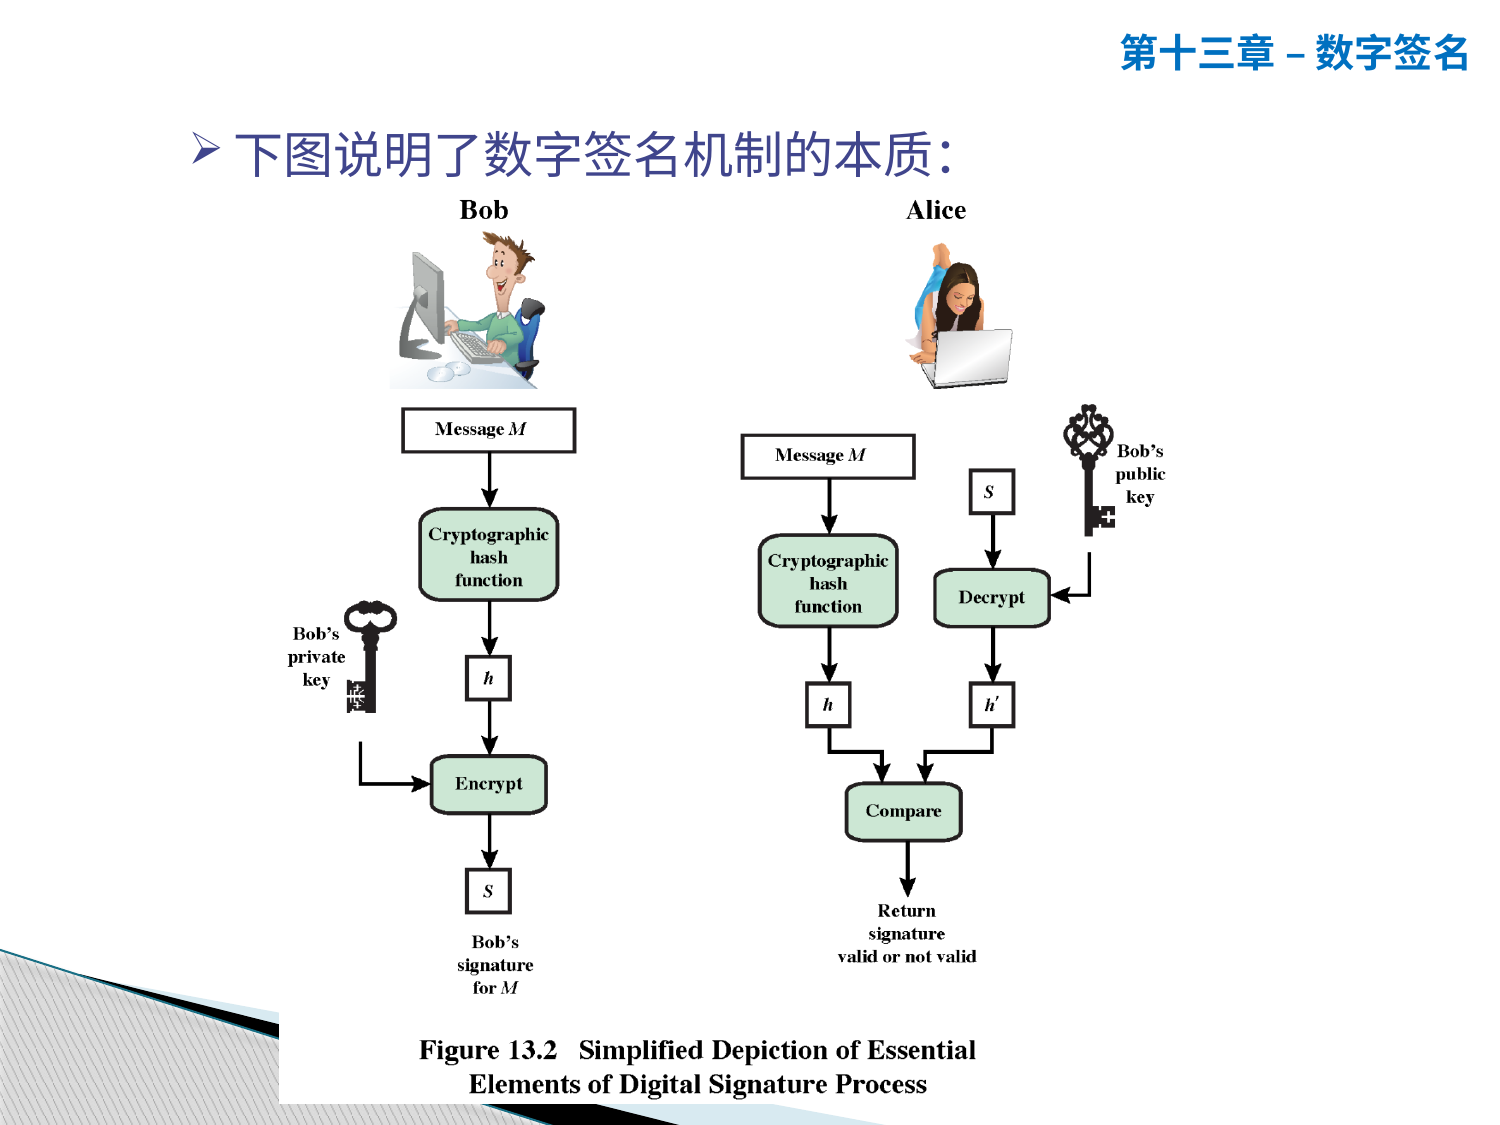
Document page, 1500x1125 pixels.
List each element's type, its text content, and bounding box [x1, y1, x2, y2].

list 下图说明了数字签名机制的本质： [70, 103, 1421, 209]
text_box 第十三章 – 数字签名 [1104, 0, 1499, 104]
picture [279, 184, 1170, 1105]
